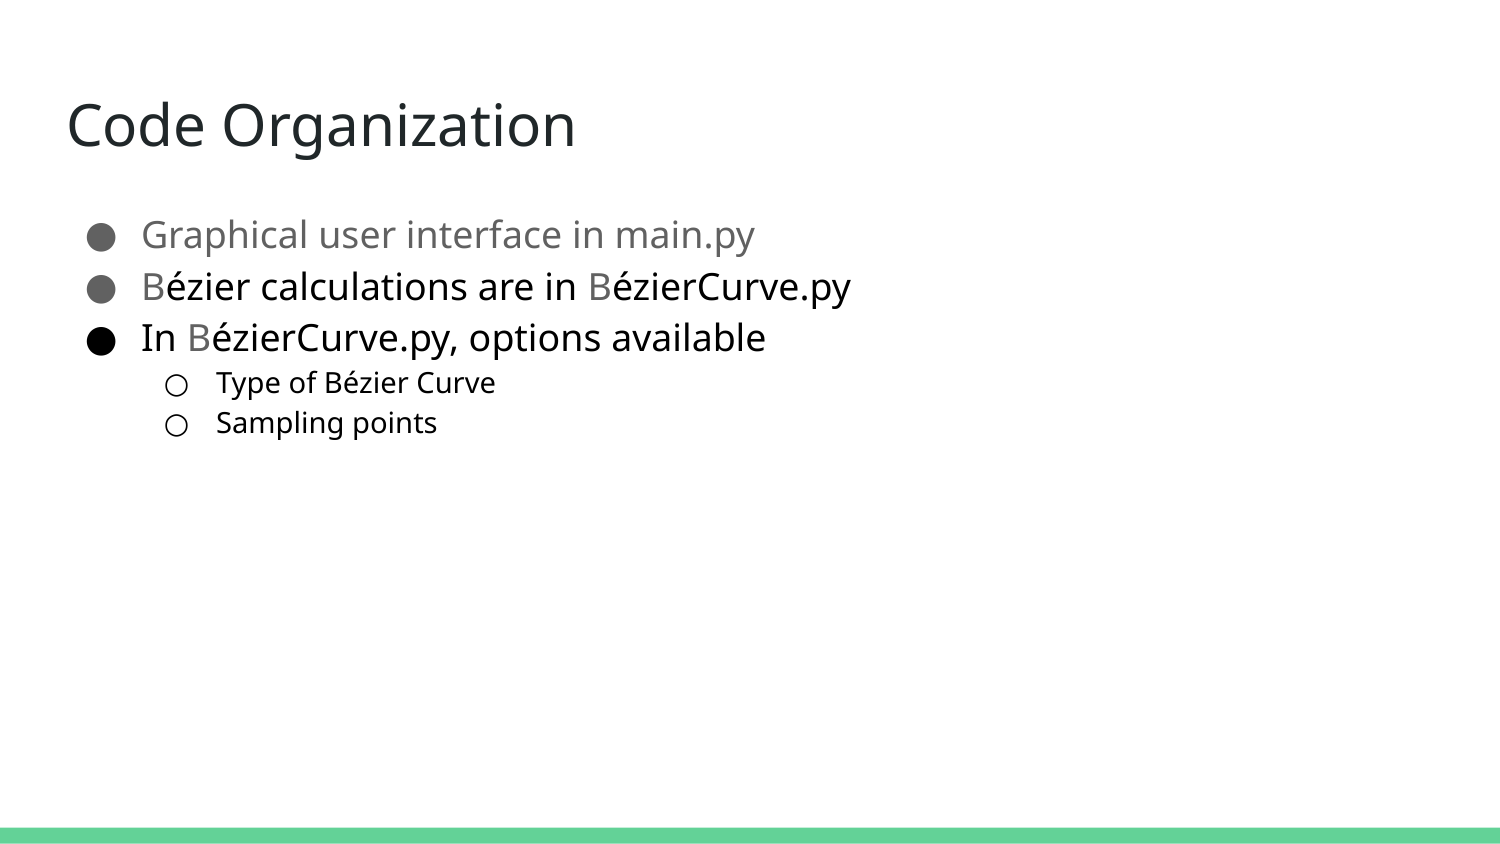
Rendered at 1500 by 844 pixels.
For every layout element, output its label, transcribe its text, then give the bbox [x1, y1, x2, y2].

title Code Organization [51, 72, 1449, 167]
list Graphical user interface in main.py Bézier calculations are in BézierCurve.py In BézierCurve.py, options available Type of Bézier Curve Sampling points [51, 189, 1449, 750]
